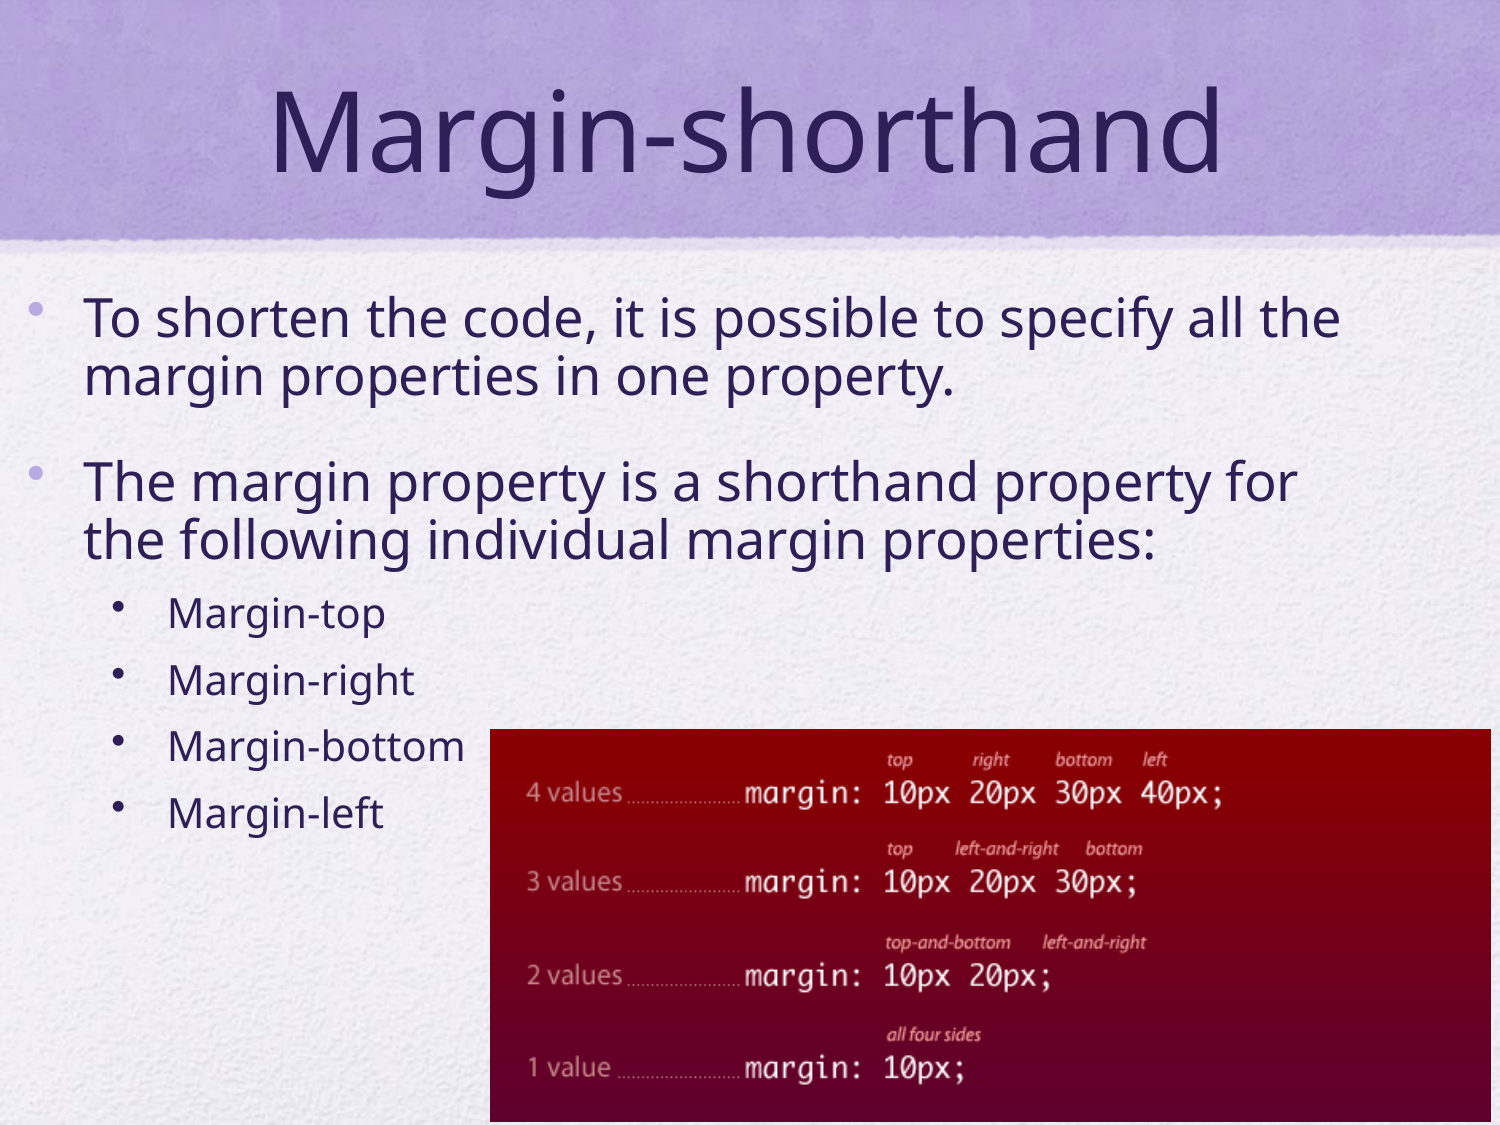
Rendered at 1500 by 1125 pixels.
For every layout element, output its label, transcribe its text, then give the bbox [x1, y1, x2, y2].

text_box Margin-top Margin-right Margin-bottom Margin-left [37, 575, 488, 844]
text_box To shorten the code, it is possible to specify all the margin properties in one property. The margin property is a shorthand property for the following individual margin properties: [24, 280, 1383, 571]
title Margin-shorthand [0, 0, 1338, 248]
picture [0, 0, 1500, 1125]
